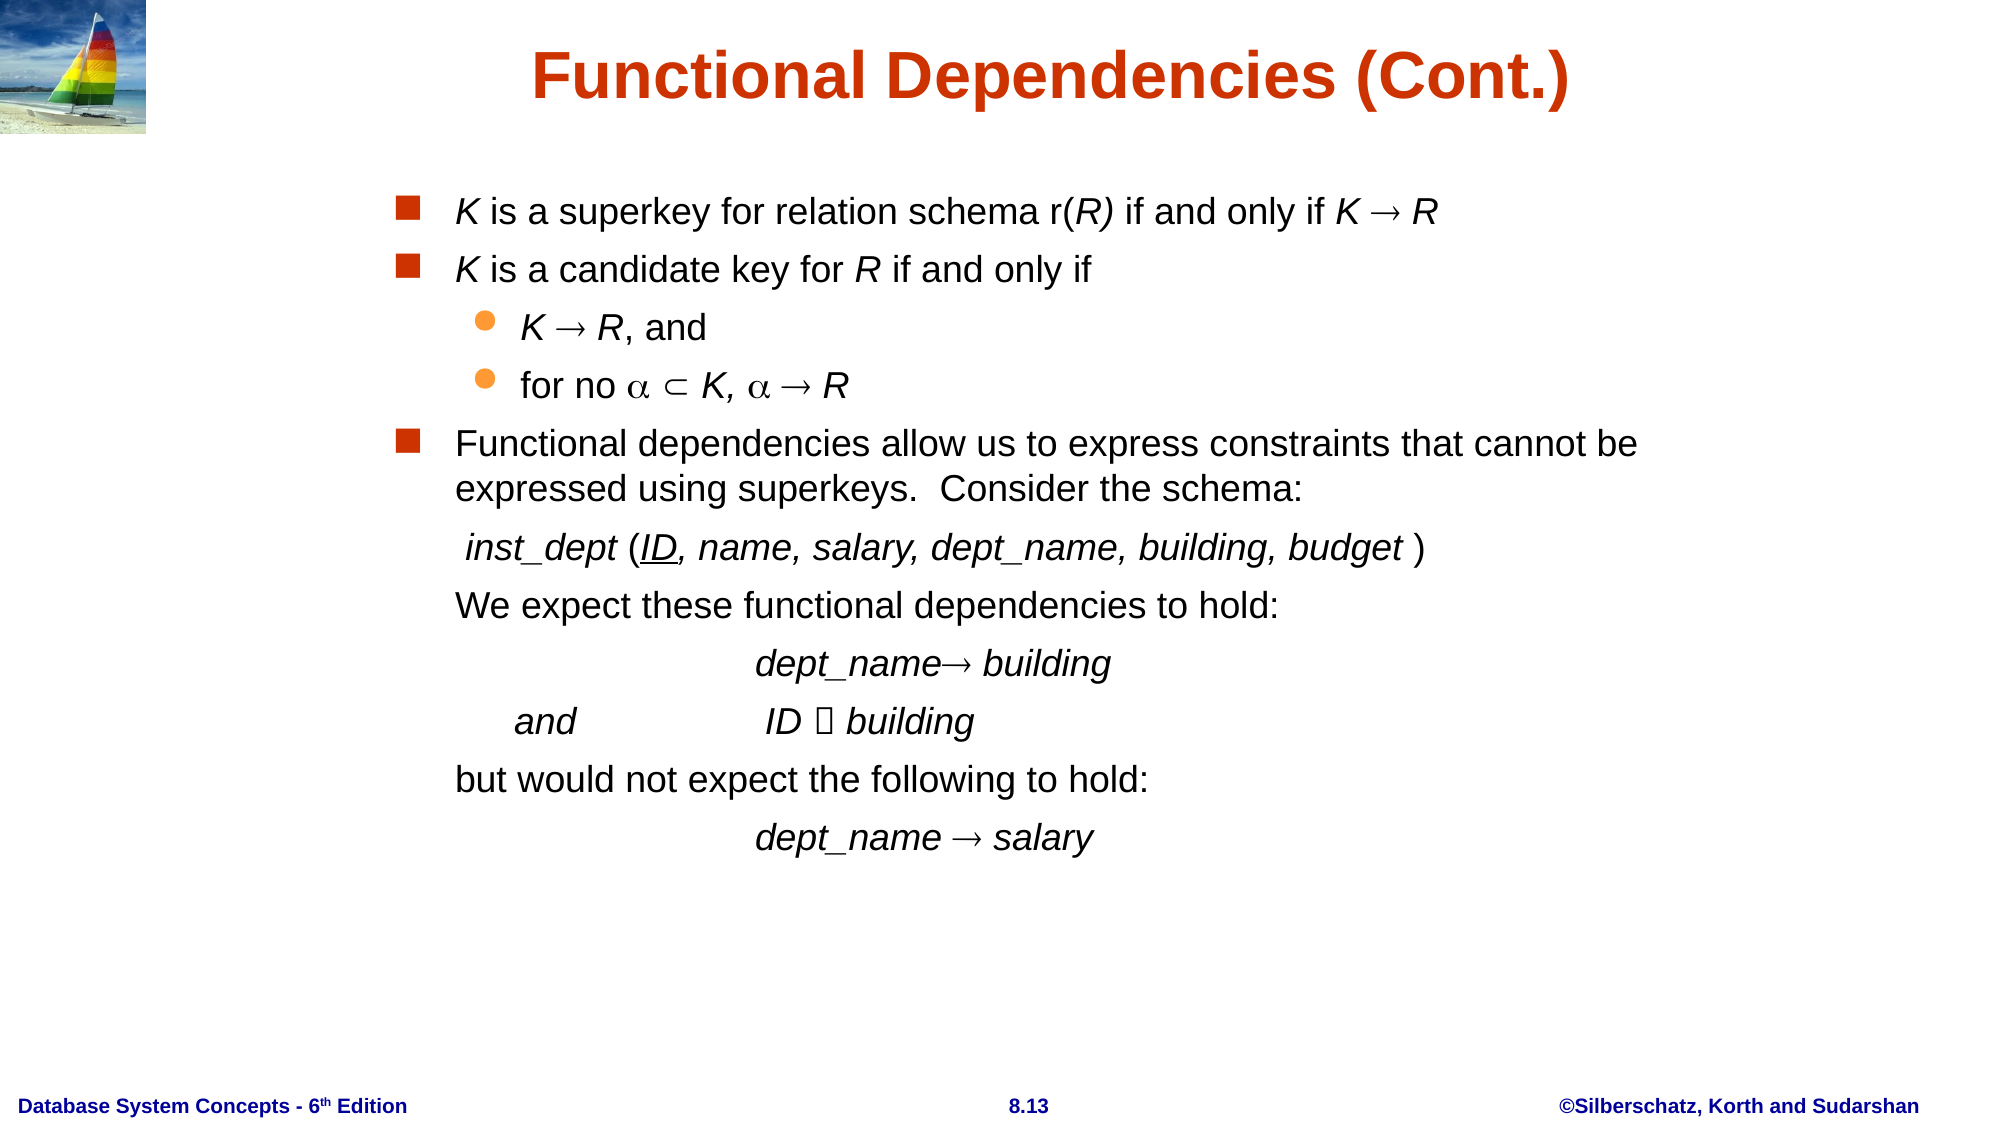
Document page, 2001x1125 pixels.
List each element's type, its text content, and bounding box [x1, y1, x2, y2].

title Functional Dependencies (Cont.) [168, 19, 1935, 120]
picture [0, 0, 146, 134]
list K is a superkey for relation schema r(R) if and only if K  R K is a candidate key for R if and only if K  R, and for no   K,   R Functional dependencies allow us to express constraints that cannot be expressed using superkeys. Consider the schema: inst_dept (ID, name, salary, dept_name, building, budget ) We expect these functional dependencies to hold: dept_name building and ID  building but would not expect the following to hold: dept_name  salary [383, 179, 1707, 984]
